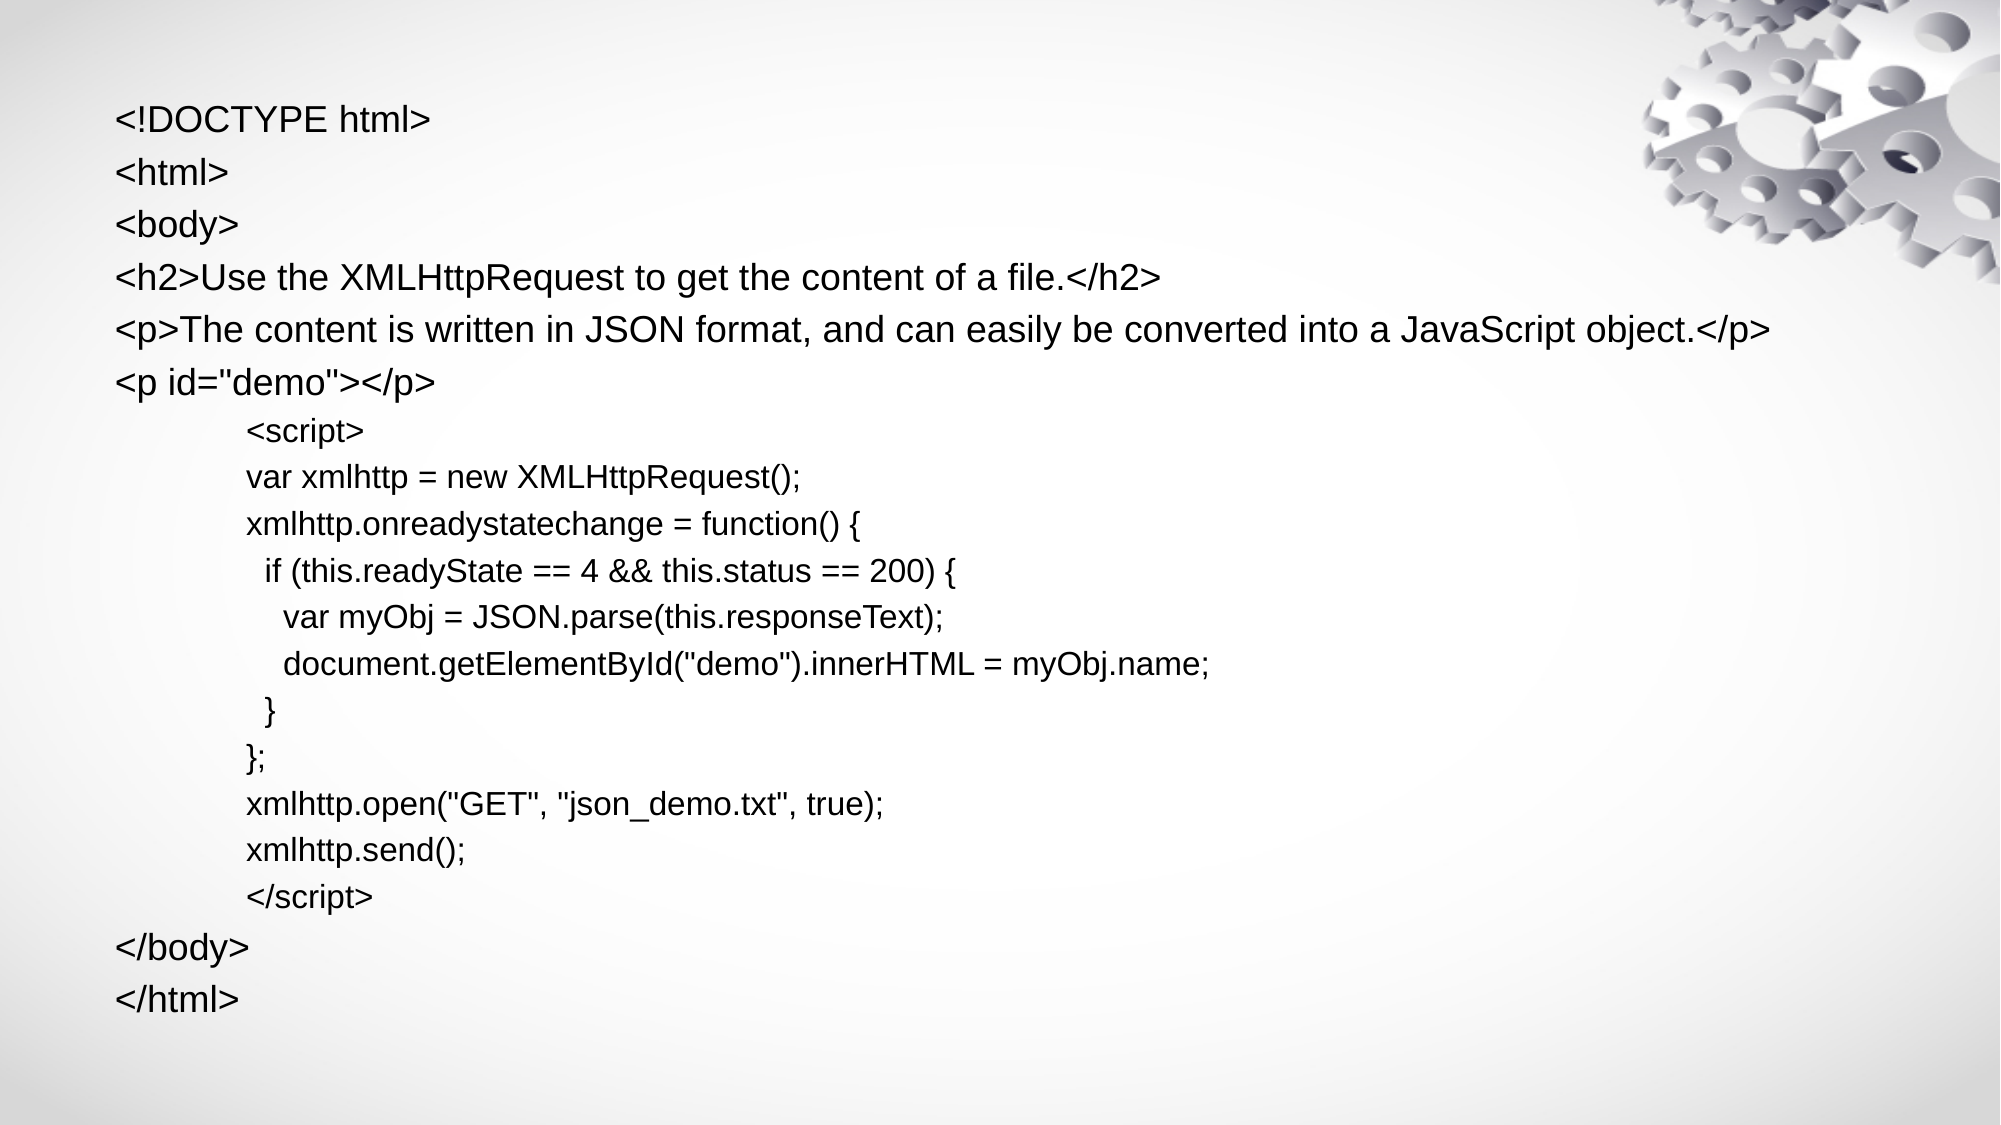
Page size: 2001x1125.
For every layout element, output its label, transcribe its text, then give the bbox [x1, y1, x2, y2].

list <!DOCTYPE html> <html> <body> <h2>Use the XMLHttpRequest to get the content of a file.</h2> <p>The content is written in JSON format, and can easily be converted into a JavaScript object.</p> <p id="demo"></p> <script> var xmlhttp = new XMLHttpRequest(); xmlhttp.onreadystatechange = function() { if (this.readyState == 4 && this.status == 200) { var myObj = JSON.parse(this.responseText); document.getElementById("demo").innerHTML = myObj.name; } }; xmlhttp.open("GET", "json_demo.txt", true); xmlhttp.send(); </script> </body> </html> [99, 87, 1901, 831]
picture [0, 0, 2000, 1125]
